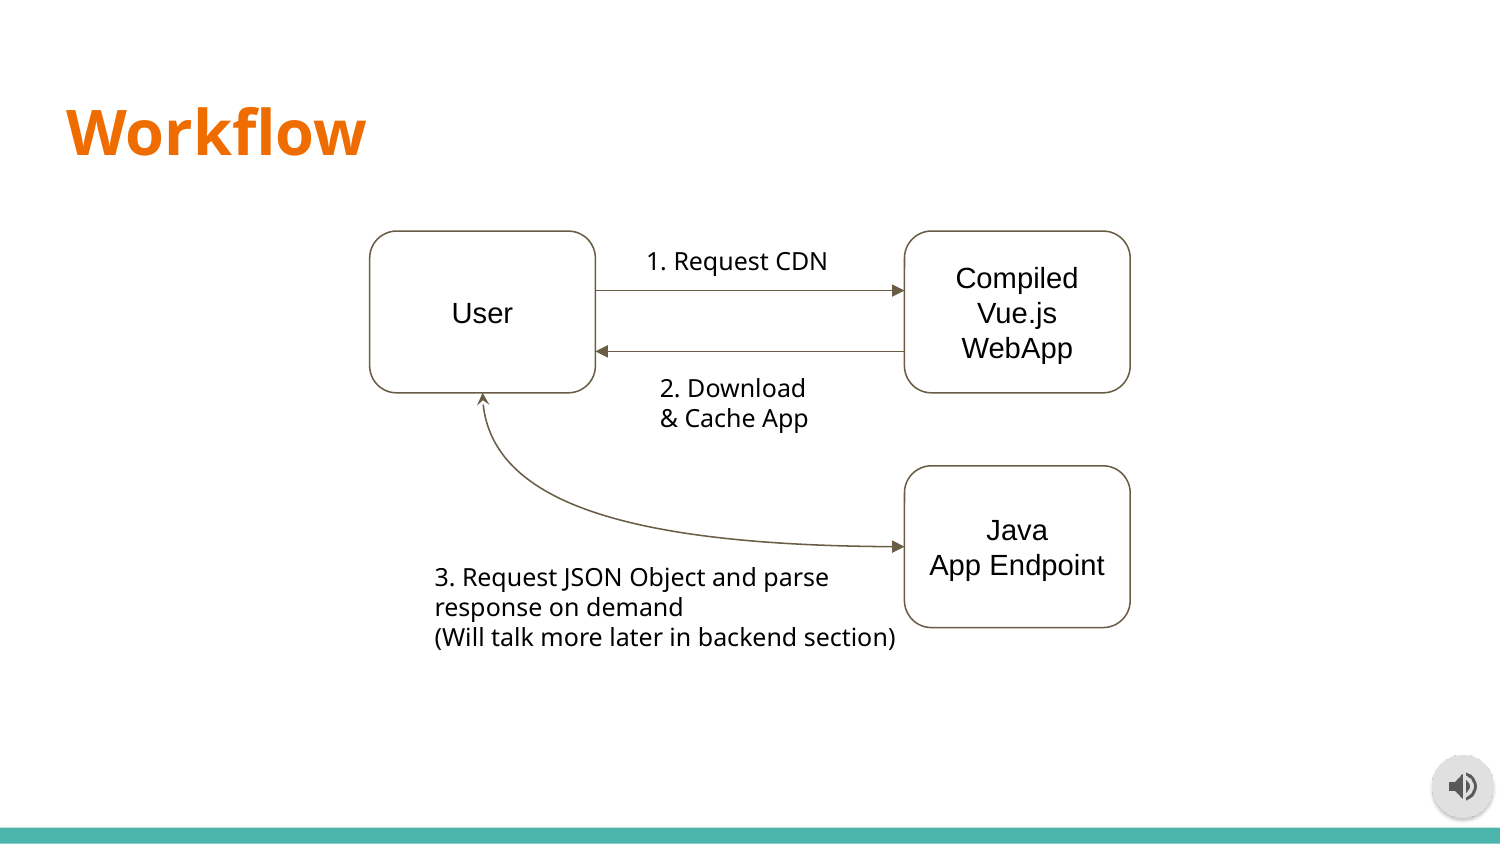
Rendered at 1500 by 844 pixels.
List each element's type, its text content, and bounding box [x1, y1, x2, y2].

picture [1424, 748, 1500, 824]
title Workflow [51, 72, 1449, 189]
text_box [369, 229, 1131, 669]
